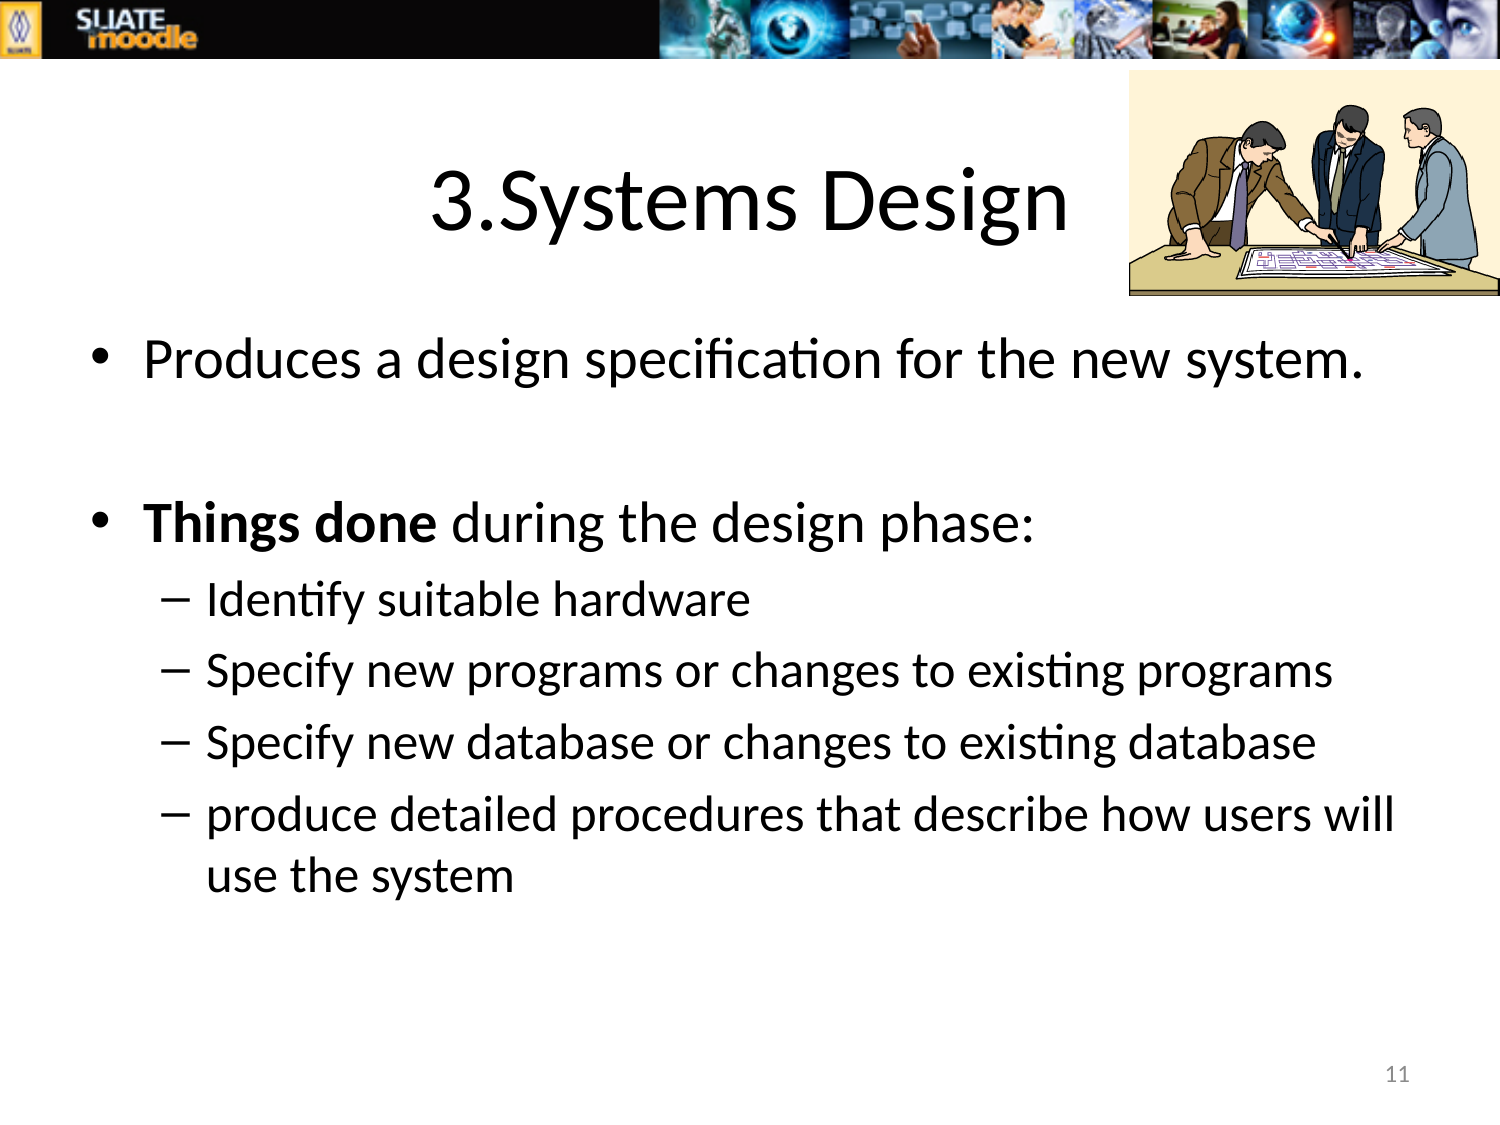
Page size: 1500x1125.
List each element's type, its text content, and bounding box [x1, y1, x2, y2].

title 3.Systems Design [75, 99, 1124, 288]
list Produces a design specification for the new system. Things done during the design phase: Identify suitable hardware Specify new programs or changes to existing programs Specify new database or changes to existing database produce detailed procedures that describe how users will use the system [75, 312, 1425, 1005]
slide_number 11 [1074, 1042, 1425, 1103]
picture [0, 0, 1500, 59]
picture [1129, 70, 1500, 296]
